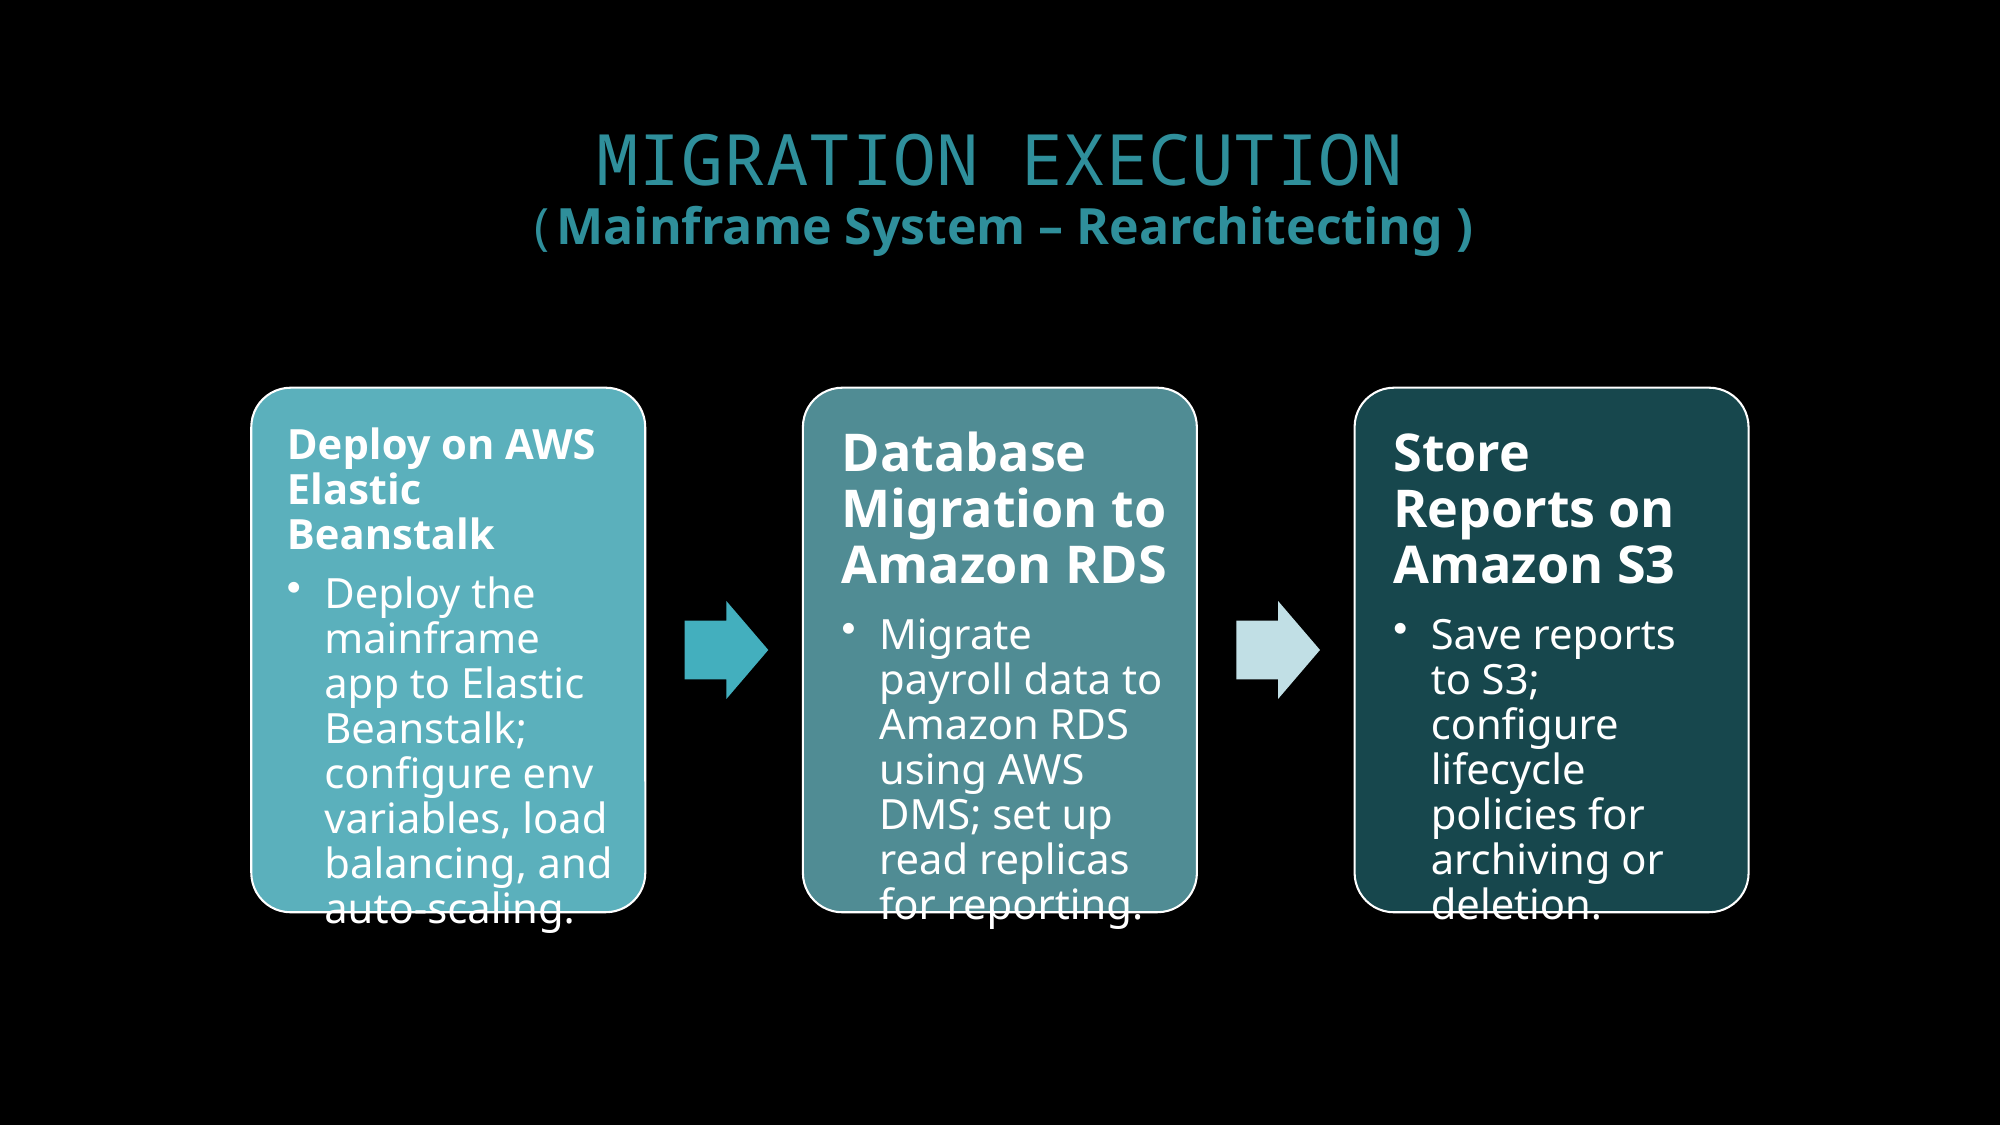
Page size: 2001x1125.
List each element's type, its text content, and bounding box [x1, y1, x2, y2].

title MIGRATION EXECUTION (Mainframe System – Rearchitecting ) [249, 75, 1750, 263]
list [249, 299, 1750, 1000]
